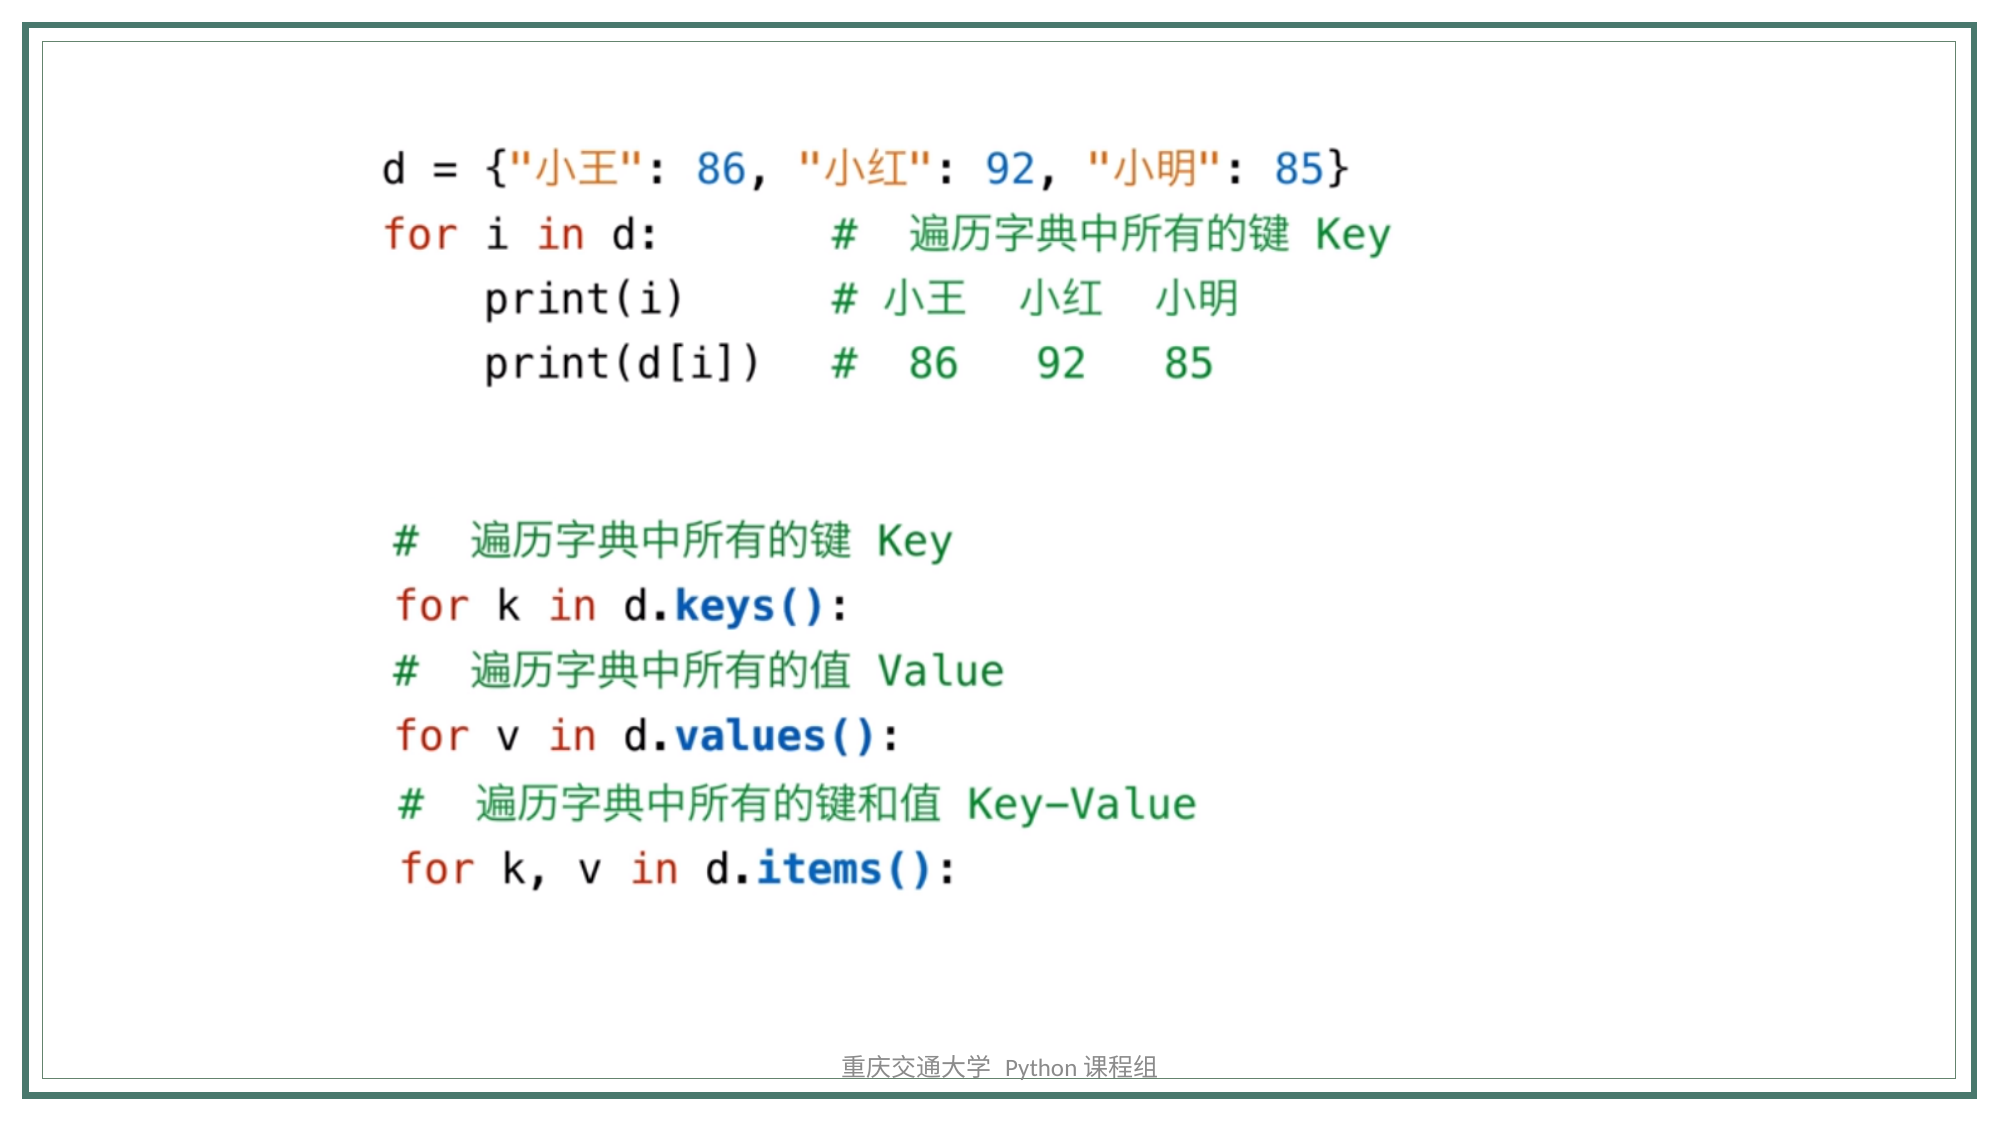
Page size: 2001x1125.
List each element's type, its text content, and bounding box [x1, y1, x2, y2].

picture [201, 111, 1458, 395]
text_box [25, 24, 1975, 1097]
picture [393, 774, 1223, 903]
picture [374, 497, 1115, 770]
footer 重庆交通大学 Python课程组 [662, 1036, 1338, 1097]
text_box [42, 41, 1956, 1080]
